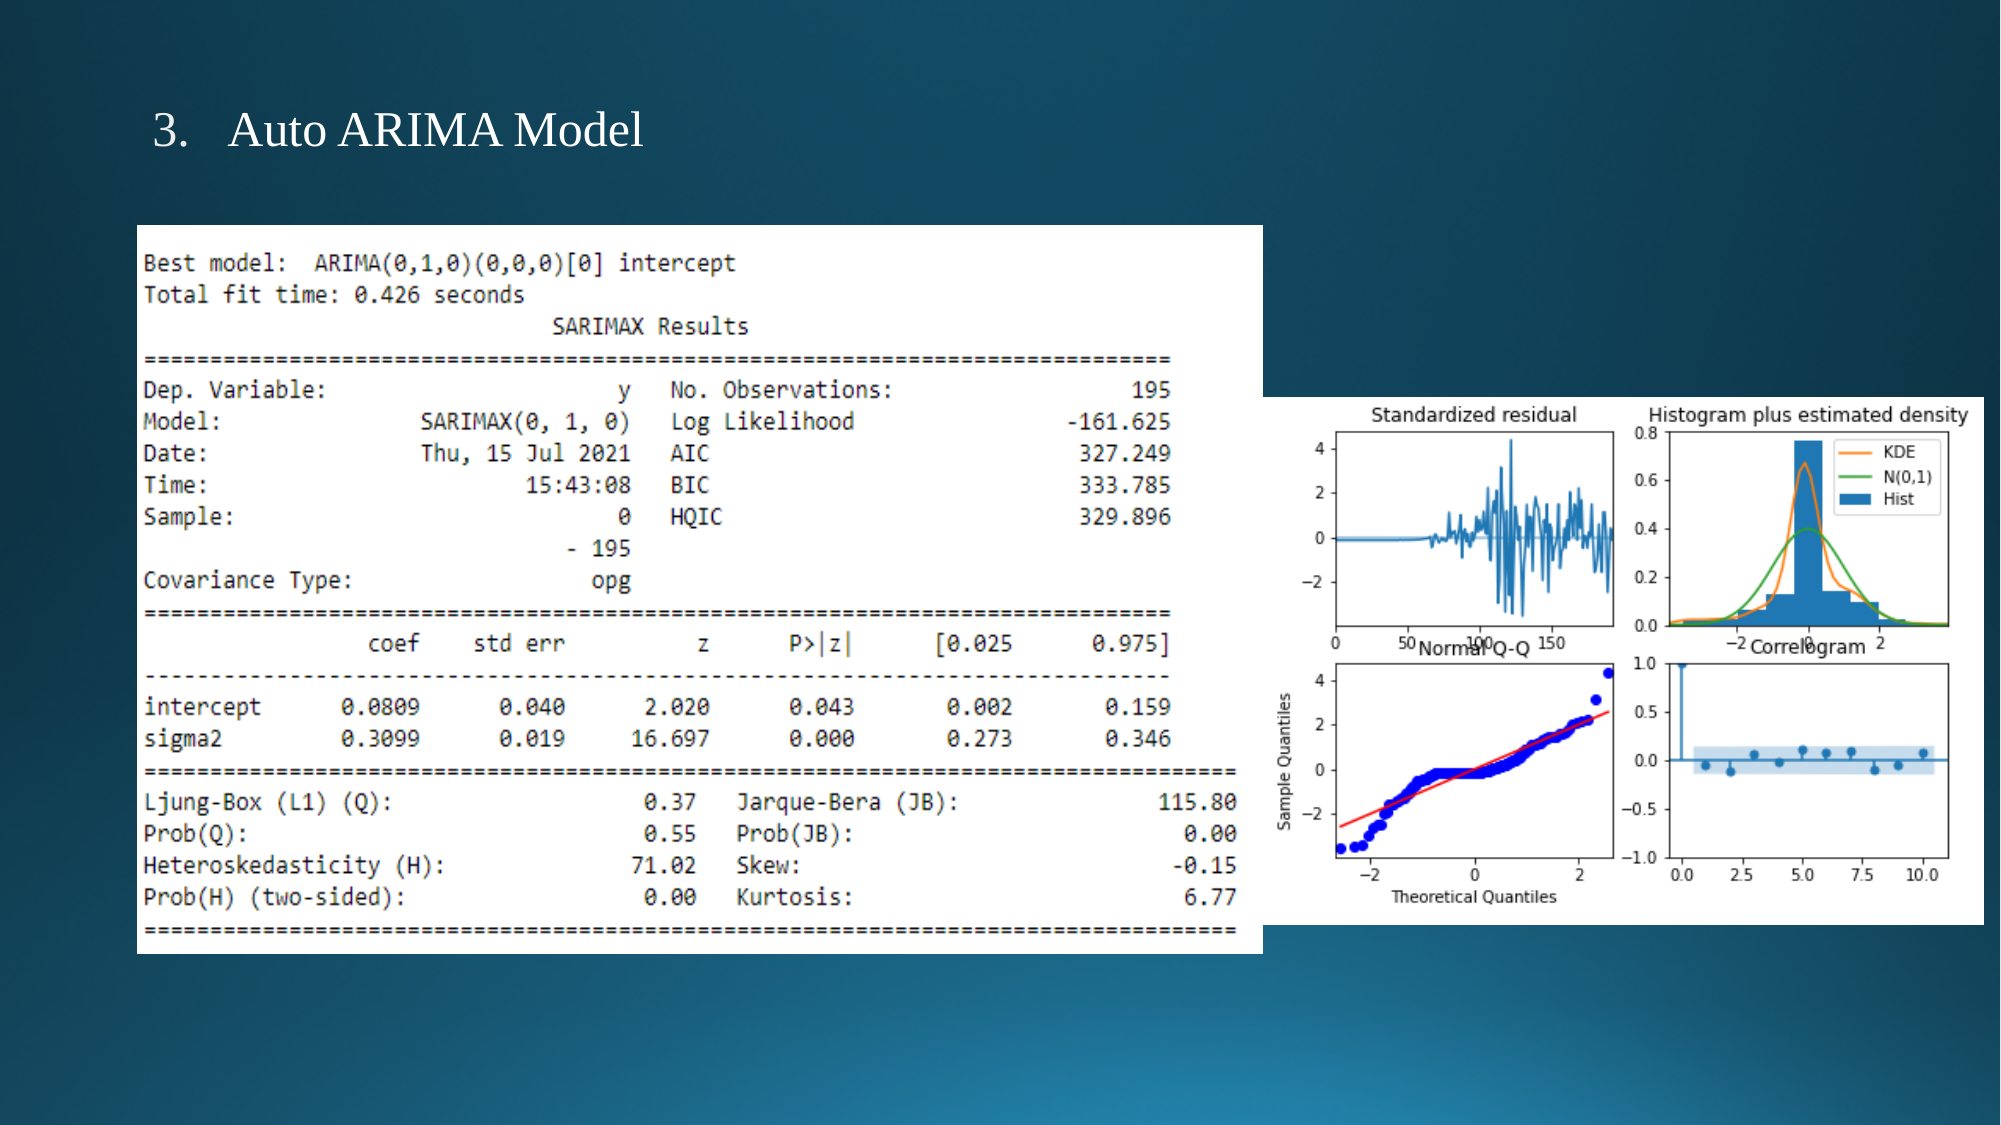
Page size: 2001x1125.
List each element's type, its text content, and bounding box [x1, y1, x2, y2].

picture [0, 0, 2001, 1125]
list Auto ARIMA Model [137, 96, 1863, 397]
list Auto ARIMA Model [137, 925, 1863, 1014]
